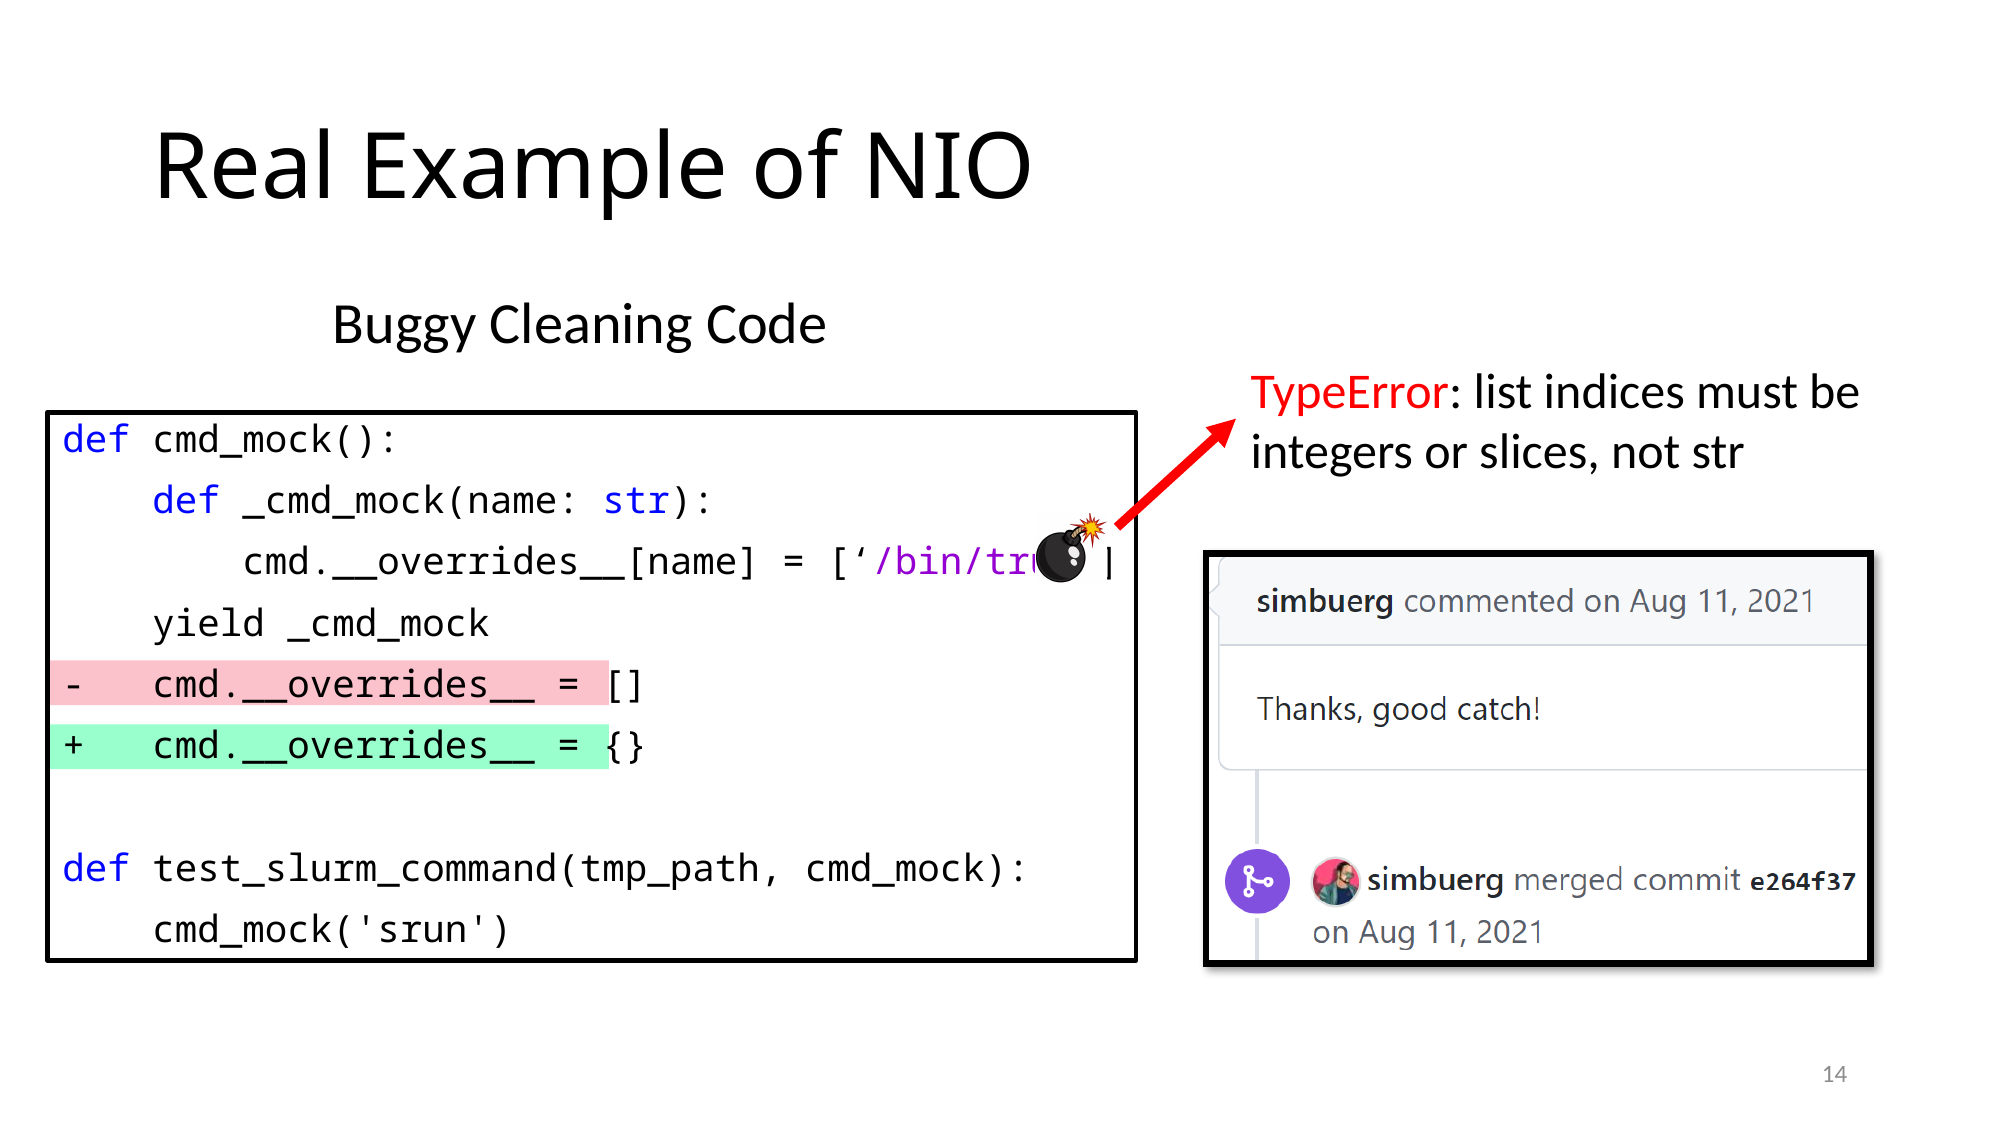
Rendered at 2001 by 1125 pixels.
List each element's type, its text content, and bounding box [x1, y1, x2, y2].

slide_number 14 [1412, 1042, 1863, 1103]
text_box TypeError: list indices must be integers or slices, not str [1235, 351, 1972, 487]
text_box Buggy Cleaning Code [317, 277, 866, 363]
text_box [1116, 419, 1236, 528]
list def cmd_mock(): def _cmd_mock(name: str): cmd.__overrides__[name] = [‘/bin/true’] yield _cmd_mock - cmd.__overrides__ = [] + cmd.__overrides__ = {} def test_slurm_command(tmp_path, cmd_mock): cmd_mock('srun') [47, 412, 1137, 961]
picture [1208, 556, 1868, 961]
title Real Example of NIO [137, 59, 1863, 278]
picture [1034, 513, 1108, 585]
